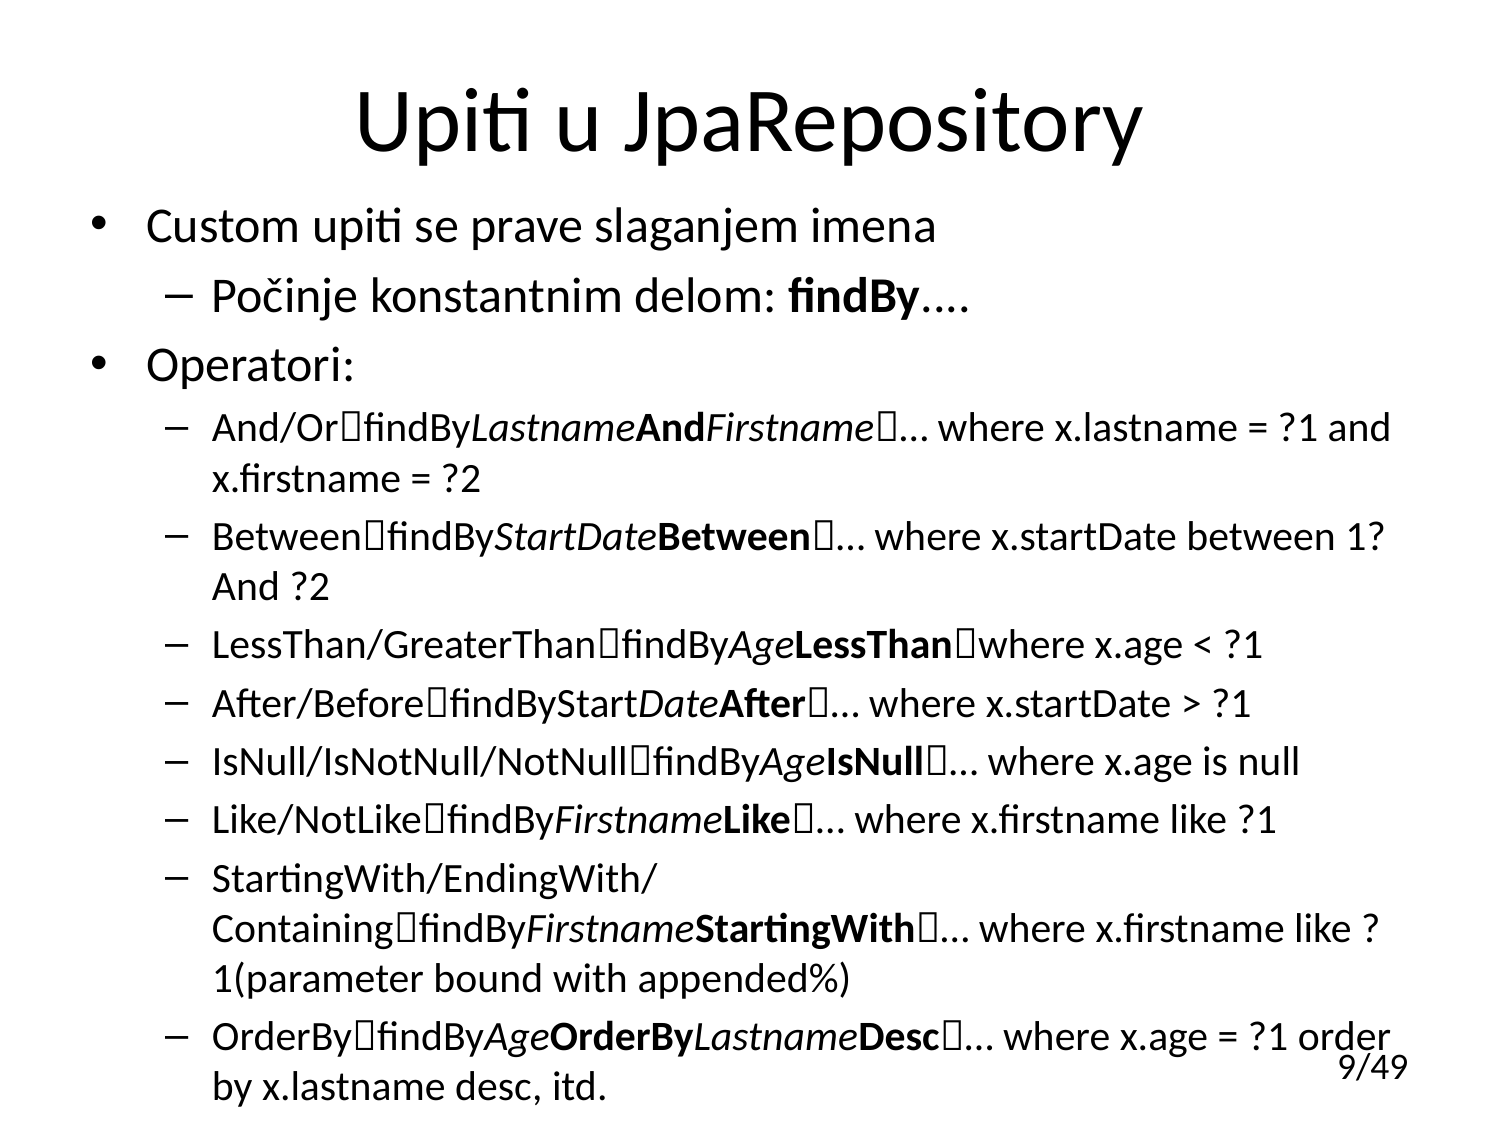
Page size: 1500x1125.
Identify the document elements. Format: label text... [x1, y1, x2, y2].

title Upiti u JpaRepository [75, 45, 1425, 184]
list Custom upiti se prave slaganjem imena Počinje konstantnim delom: findBy.... Operatori: And/OrfindByLastnameAndFirstname… where x.lastname = ?1 and x.firstname = ?2 BetweenfindByStartDateBetween… where x.startDate between 1? And ?2 LessThan/GreaterThanfindByAgeLessThanwhere x.age < ?1 After/BeforefindByStartDateAfter… where x.startDate > ?1 IsNull/IsNotNull/NotNullfindByAgeIsNull… where x.age is null Like/NotLikefindByFirstnameLike… where x.firstname like ?1 StartingWith/EndingWith/ContainingfindByFirstnameStartingWith… where x.firstname like ?1(parameter bound with appended%) OrderByfindByAgeOrderByLastnameDesc… where x.age = ?1 order by x.lastname desc, itd. [75, 184, 1425, 1083]
